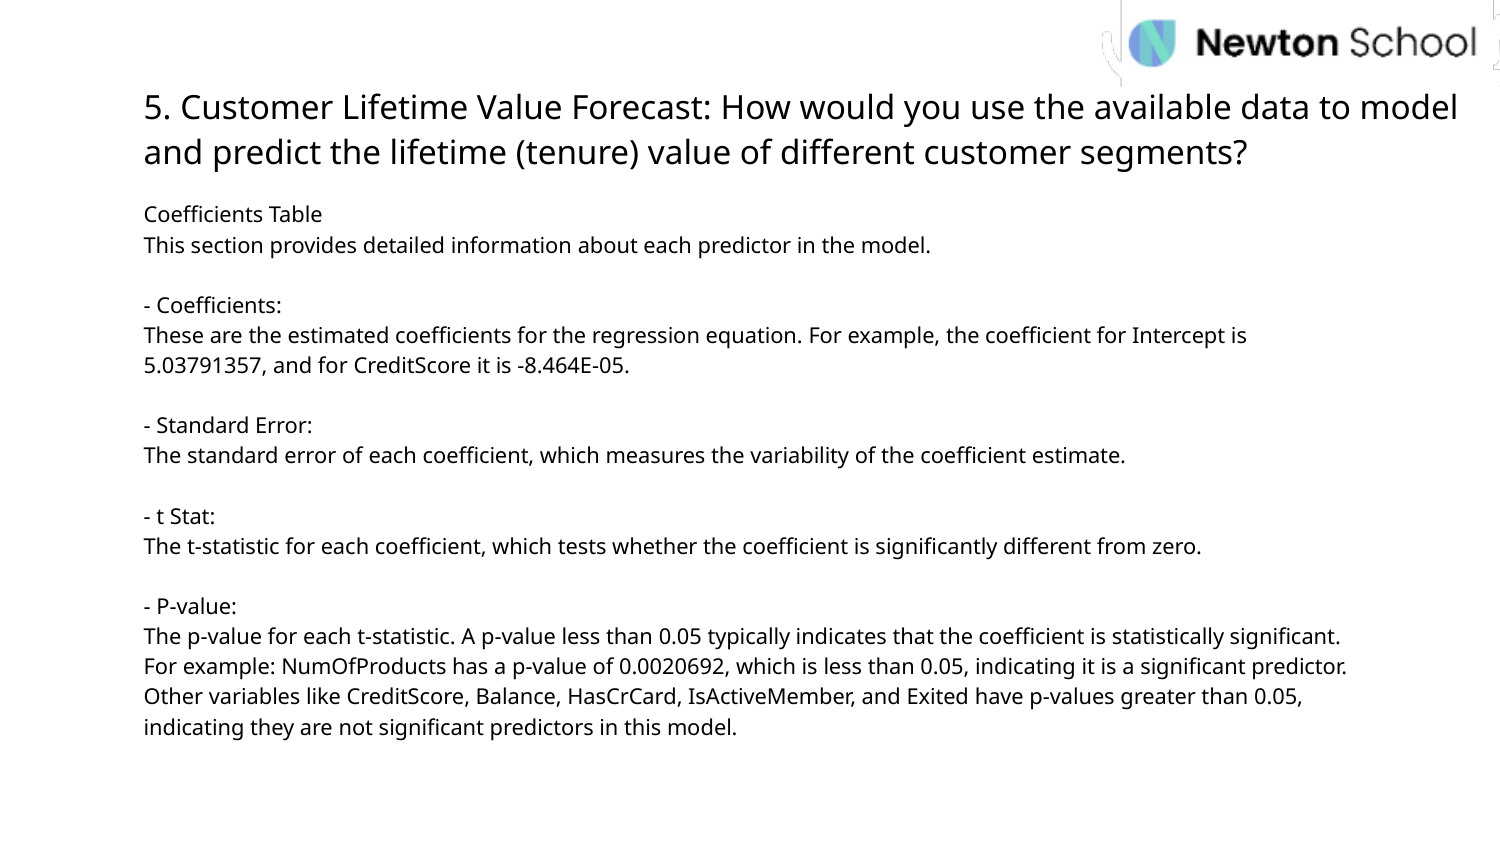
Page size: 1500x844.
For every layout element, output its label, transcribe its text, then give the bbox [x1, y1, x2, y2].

text_box Coefficients Table This section provides detailed information about each predictor in the model. - Coefficients: These are the estimated coefficients for the regression equation. For example, the coefficient for Intercept is 5.03791357, and for CreditScore it is -8.464E-05. - Standard Error: The standard error of each coefficient, which measures the variability of the coefficient estimate. - t Stat: The t-statistic for each coefficient, which tests whether the coefficient is significantly different from zero. - P-value: The p-value for each t-statistic. A p-value less than 0.05 typically indicates that the coefficient is statistically significant. For example: NumOfProducts has a p-value of 0.0020692, which is less than 0.05, indicating it is a significant predictor. Other variables like CreditScore, Balance, HasCrCard, IsActiveMember, and Exited have p-values greater than 0.05, indicating they are not significant predictors in this model. [128, 187, 1372, 755]
text_box 5. Customer Lifetime Value Forecast: How would you use the available data to model and predict the lifetime (tenure) value of different customer segments? [128, 65, 1500, 187]
picture [1101, 0, 1500, 65]
